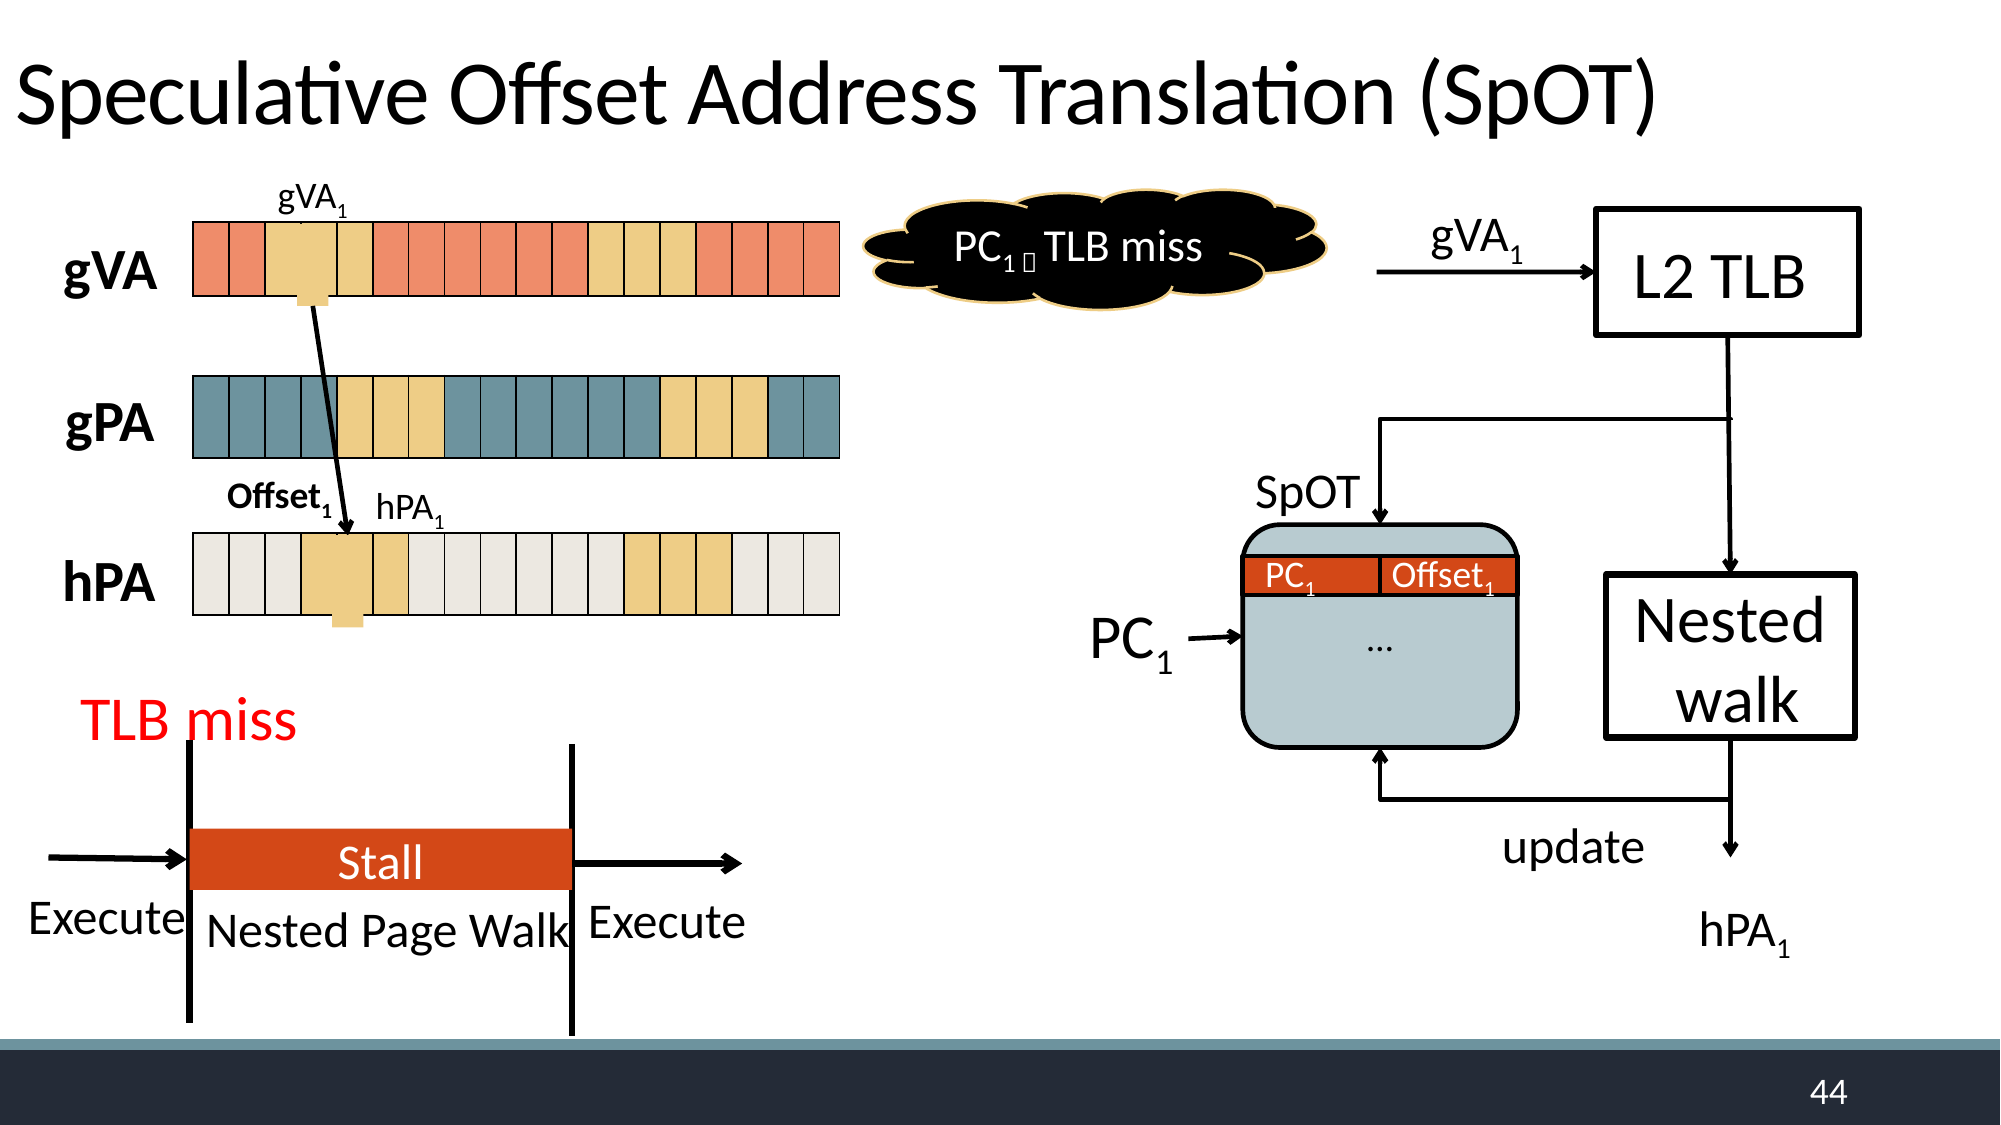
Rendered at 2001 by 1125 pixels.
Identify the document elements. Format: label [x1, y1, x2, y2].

table_header [445, 534, 480, 614]
table_header [338, 223, 372, 295]
table_header [517, 534, 551, 614]
table_header [330, 230, 336, 295]
table_header [481, 223, 515, 295]
table_header [365, 541, 372, 614]
table_header [804, 534, 839, 614]
table_header [349, 377, 372, 457]
slide_number [1647, 1059, 1863, 1120]
text_box [1072, 194, 1861, 858]
table_header [266, 377, 300, 457]
table_header [769, 223, 803, 295]
table_header [697, 377, 731, 457]
table_header [661, 223, 695, 295]
table_header [230, 377, 264, 457]
table_header [517, 223, 551, 295]
table_header [230, 223, 264, 295]
table_header [266, 230, 296, 295]
table_header [374, 541, 408, 614]
table_header [553, 223, 587, 295]
table_header [553, 377, 587, 457]
table_header [804, 223, 839, 295]
table_header [733, 223, 767, 295]
text_box [861, 188, 1329, 312]
text_box [1487, 805, 1661, 881]
text_box [212, 164, 460, 629]
table_header [194, 377, 228, 457]
table_header [589, 534, 623, 614]
table_header [769, 534, 803, 614]
table_header [445, 223, 480, 295]
table_header [194, 223, 228, 295]
table_header [266, 534, 300, 614]
text_box [48, 223, 173, 309]
text_box [1683, 888, 1806, 972]
text_box [47, 670, 762, 1037]
table_header [589, 223, 623, 295]
table_header [553, 534, 587, 614]
table_header [230, 534, 264, 614]
table_header [589, 377, 623, 457]
table_header [733, 534, 767, 614]
table_header [409, 541, 444, 614]
text_box [47, 535, 171, 621]
table_header [625, 534, 659, 614]
text_box [0, 1, 2000, 151]
table_header [374, 377, 408, 457]
table_header [374, 223, 408, 295]
table_header [697, 223, 731, 295]
text_box [50, 376, 171, 461]
table_header [517, 377, 551, 457]
table_header [481, 534, 515, 614]
table_header [409, 223, 444, 295]
table_header [733, 377, 767, 457]
table_header [625, 223, 659, 295]
text_box [13, 876, 186, 952]
table_header [409, 377, 444, 457]
table_header [302, 534, 331, 614]
table_header [697, 534, 731, 614]
table_header [194, 534, 228, 614]
table_header [302, 377, 312, 457]
table_header [804, 377, 839, 457]
table_header [445, 377, 480, 457]
table_header [661, 377, 695, 457]
table_header [625, 377, 659, 457]
table_header [481, 377, 515, 457]
table_header [661, 534, 695, 614]
table_header [769, 377, 803, 457]
